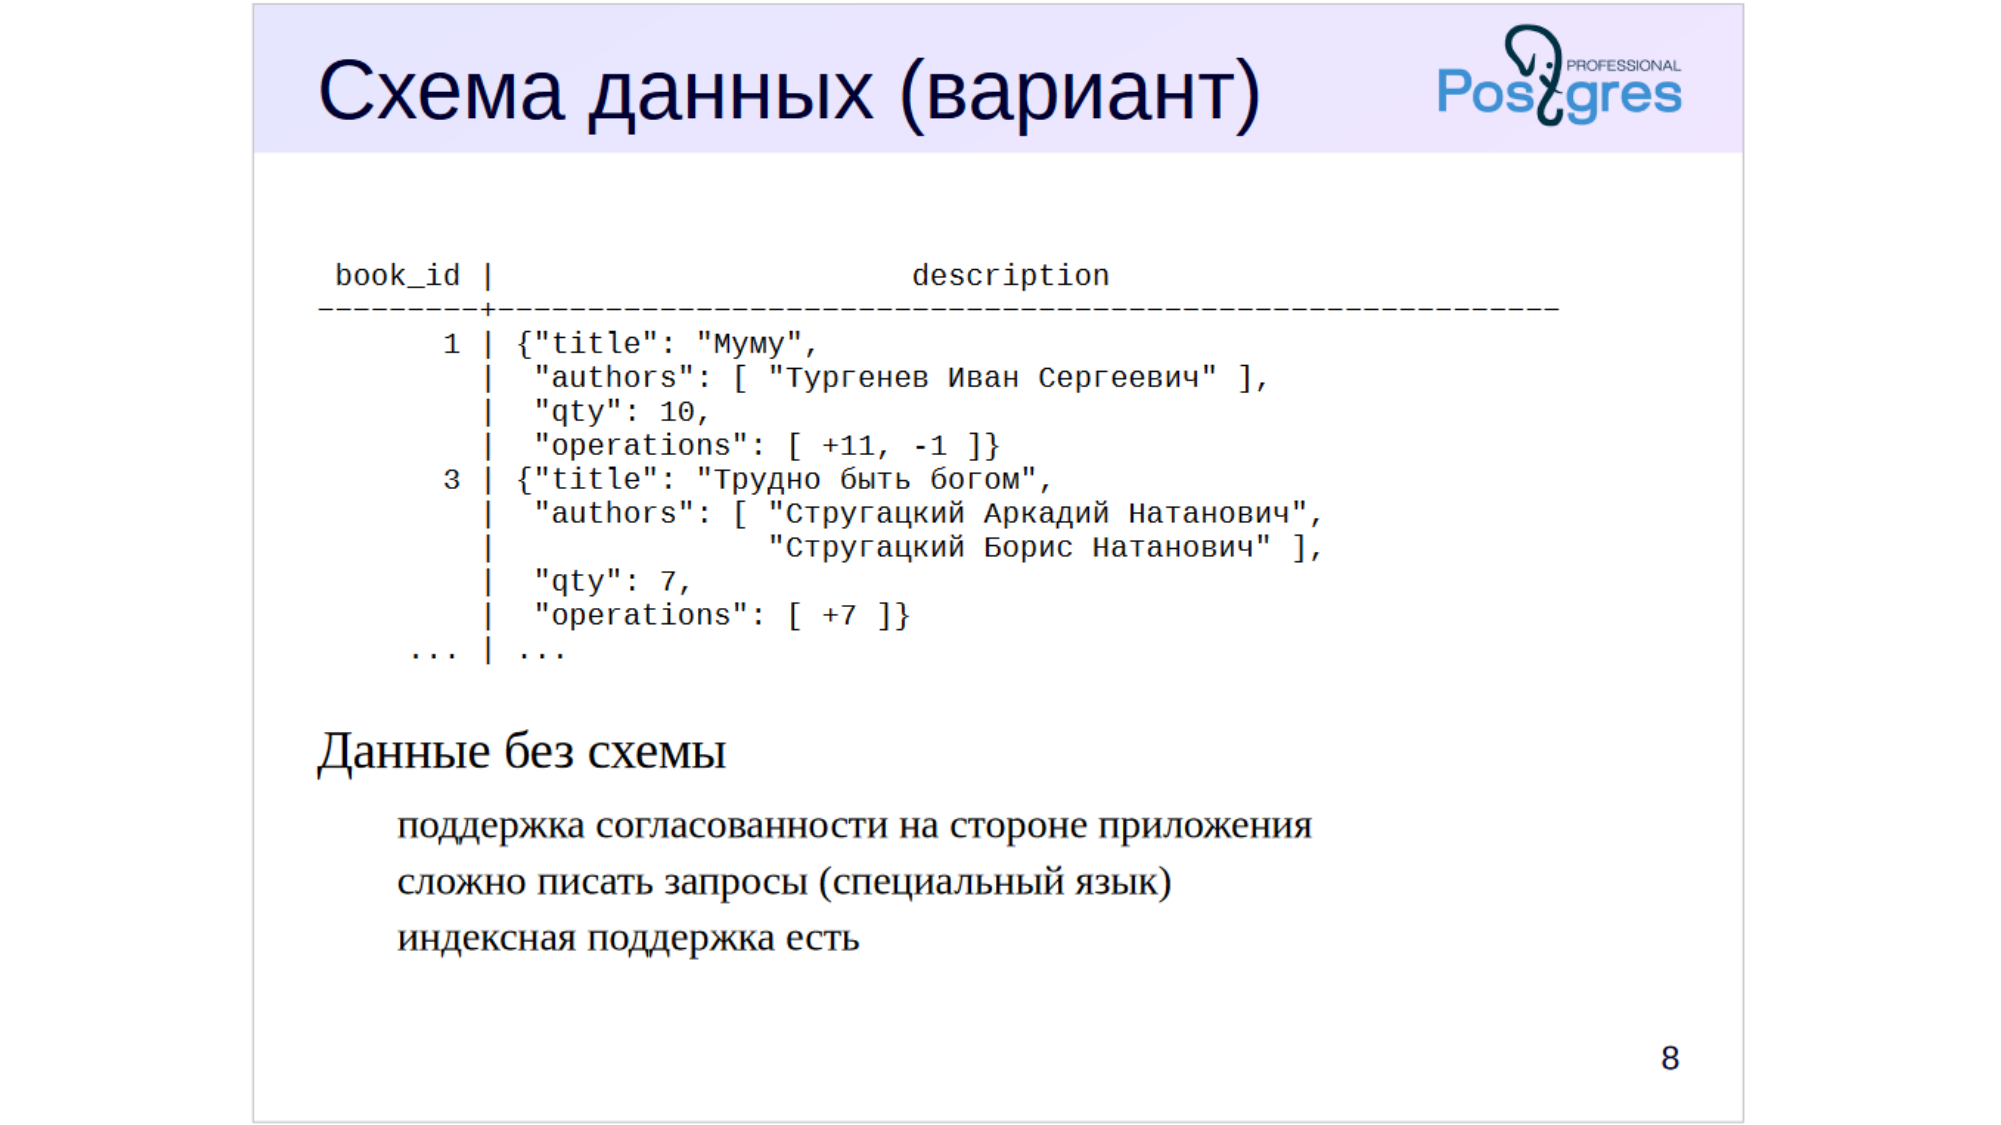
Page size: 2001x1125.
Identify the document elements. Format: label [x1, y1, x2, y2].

picture [250, 0, 1750, 1125]
